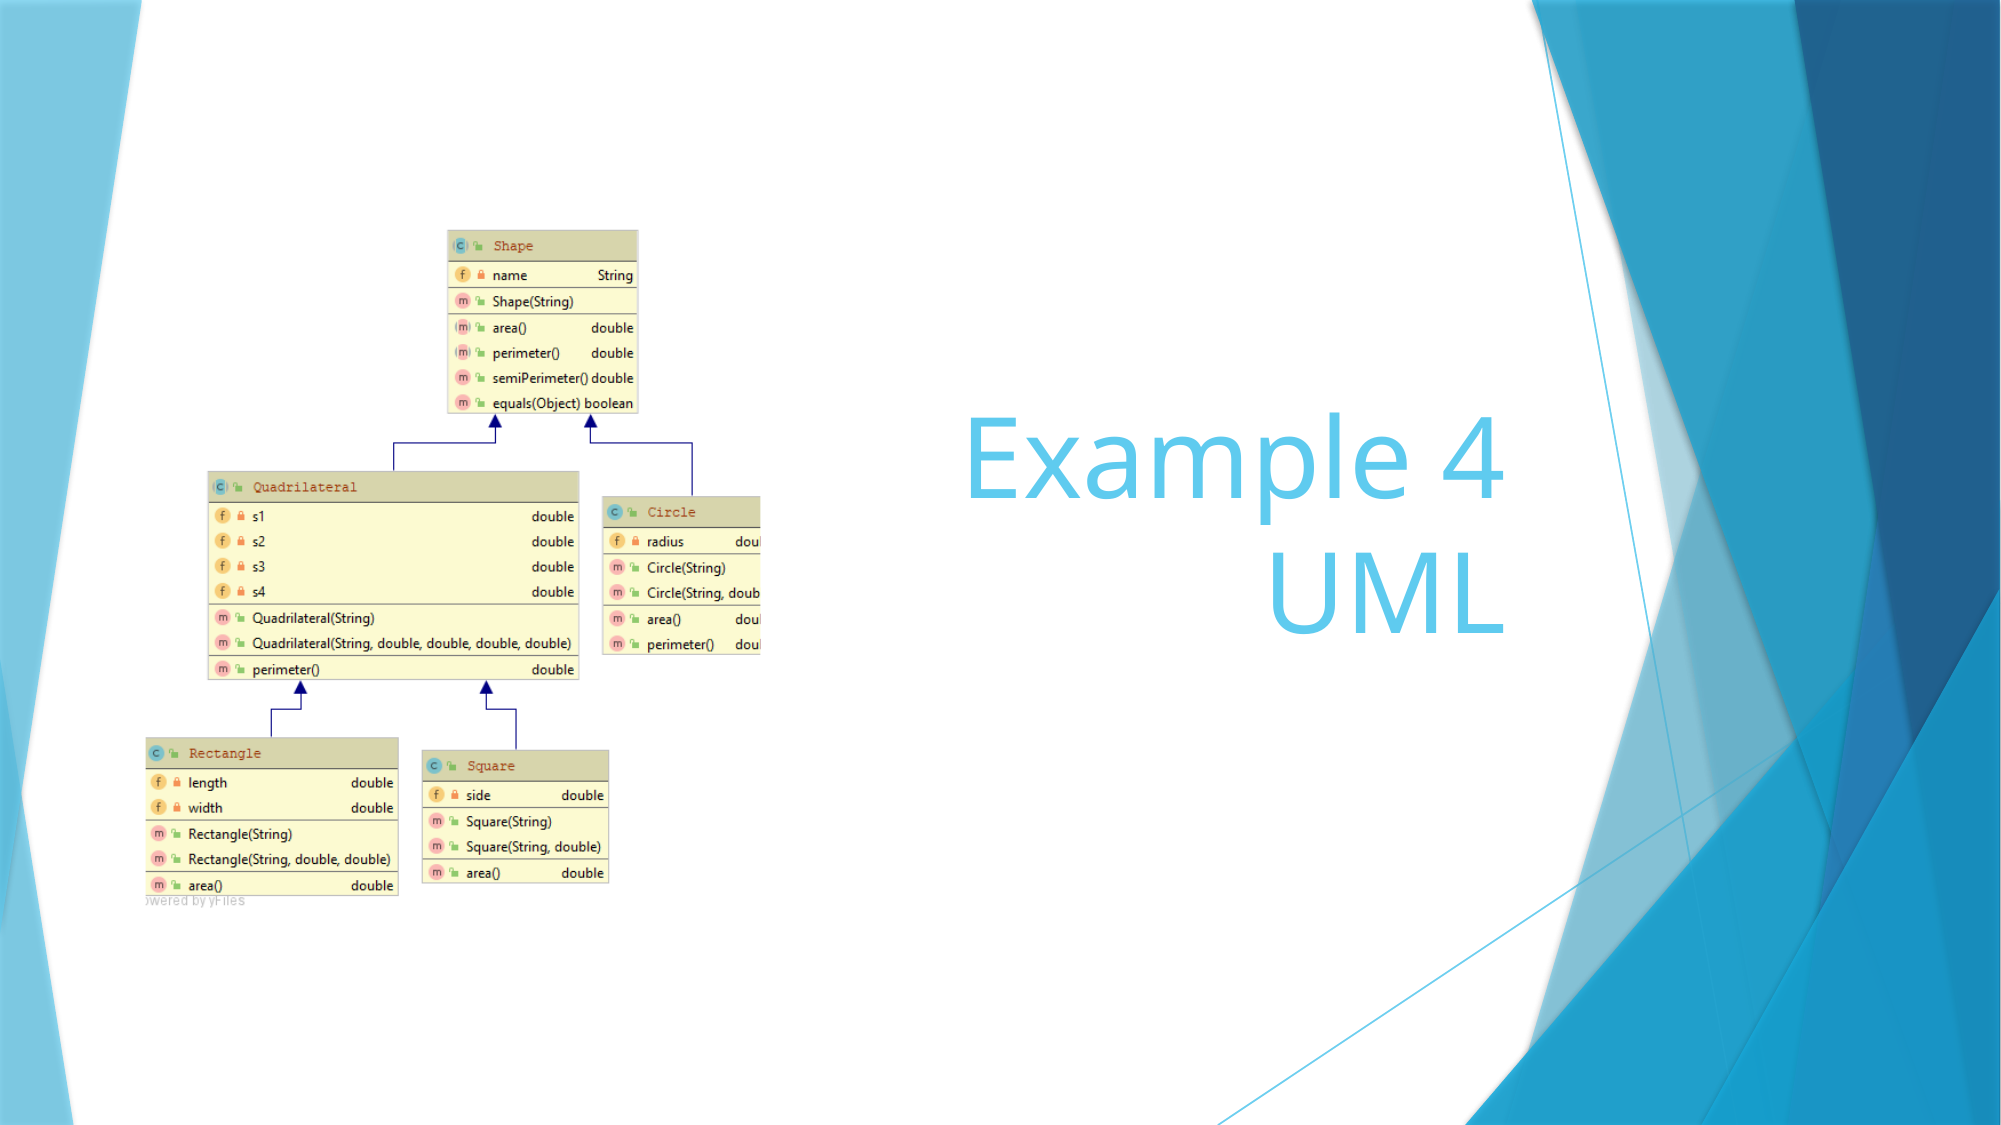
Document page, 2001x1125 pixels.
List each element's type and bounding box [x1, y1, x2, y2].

list [145, 207, 761, 920]
text_box [0, 0, 2000, 1125]
